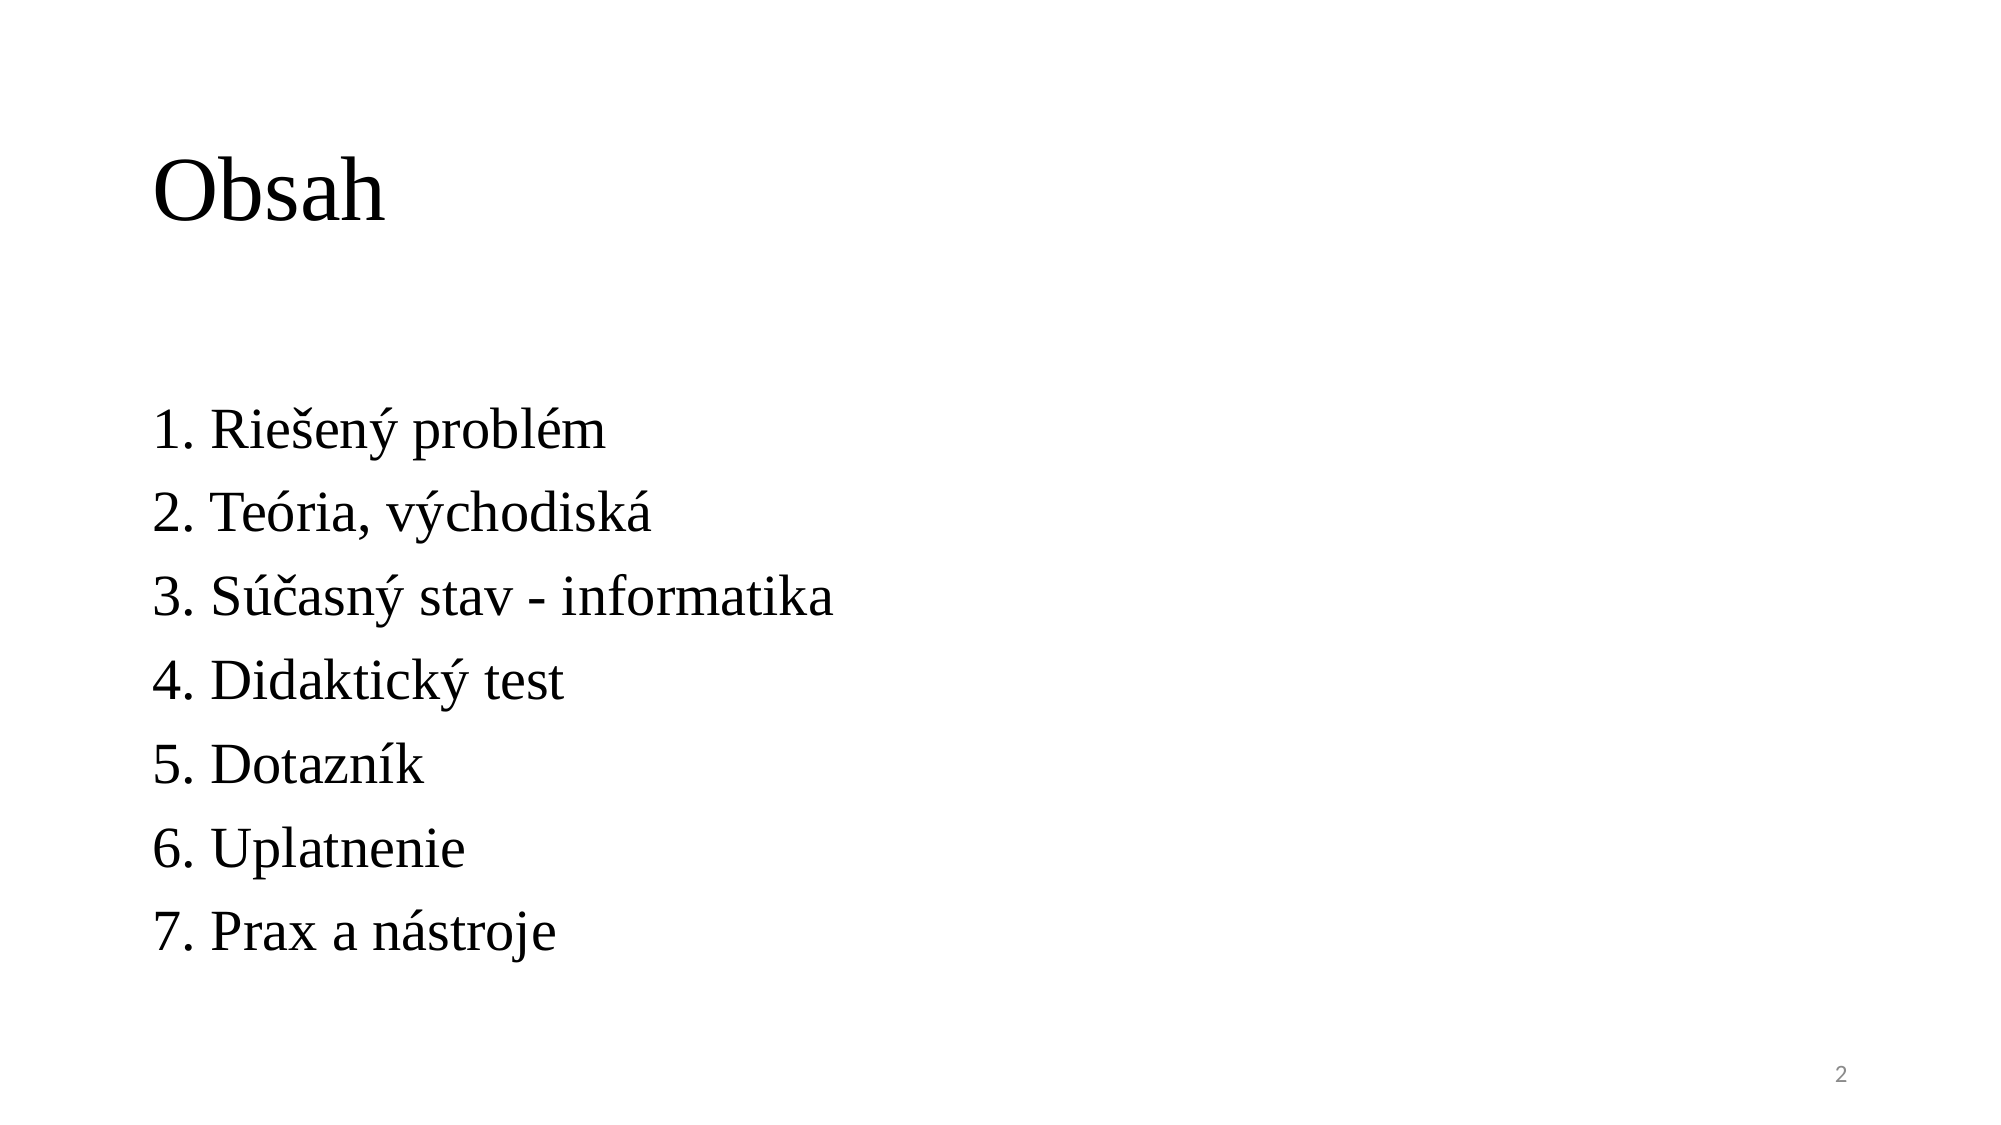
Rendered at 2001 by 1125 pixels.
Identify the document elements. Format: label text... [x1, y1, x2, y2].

title Obsah [137, 82, 1863, 299]
list 1. Riešený problém 2. Teória, východiská 3. Súčasný stav - informatika 4. Didaktický test 5. Dotazník 6. Uplatnenie 7. Prax a nástroje [137, 299, 1863, 1014]
slide_number 2 [1412, 1042, 1863, 1103]
